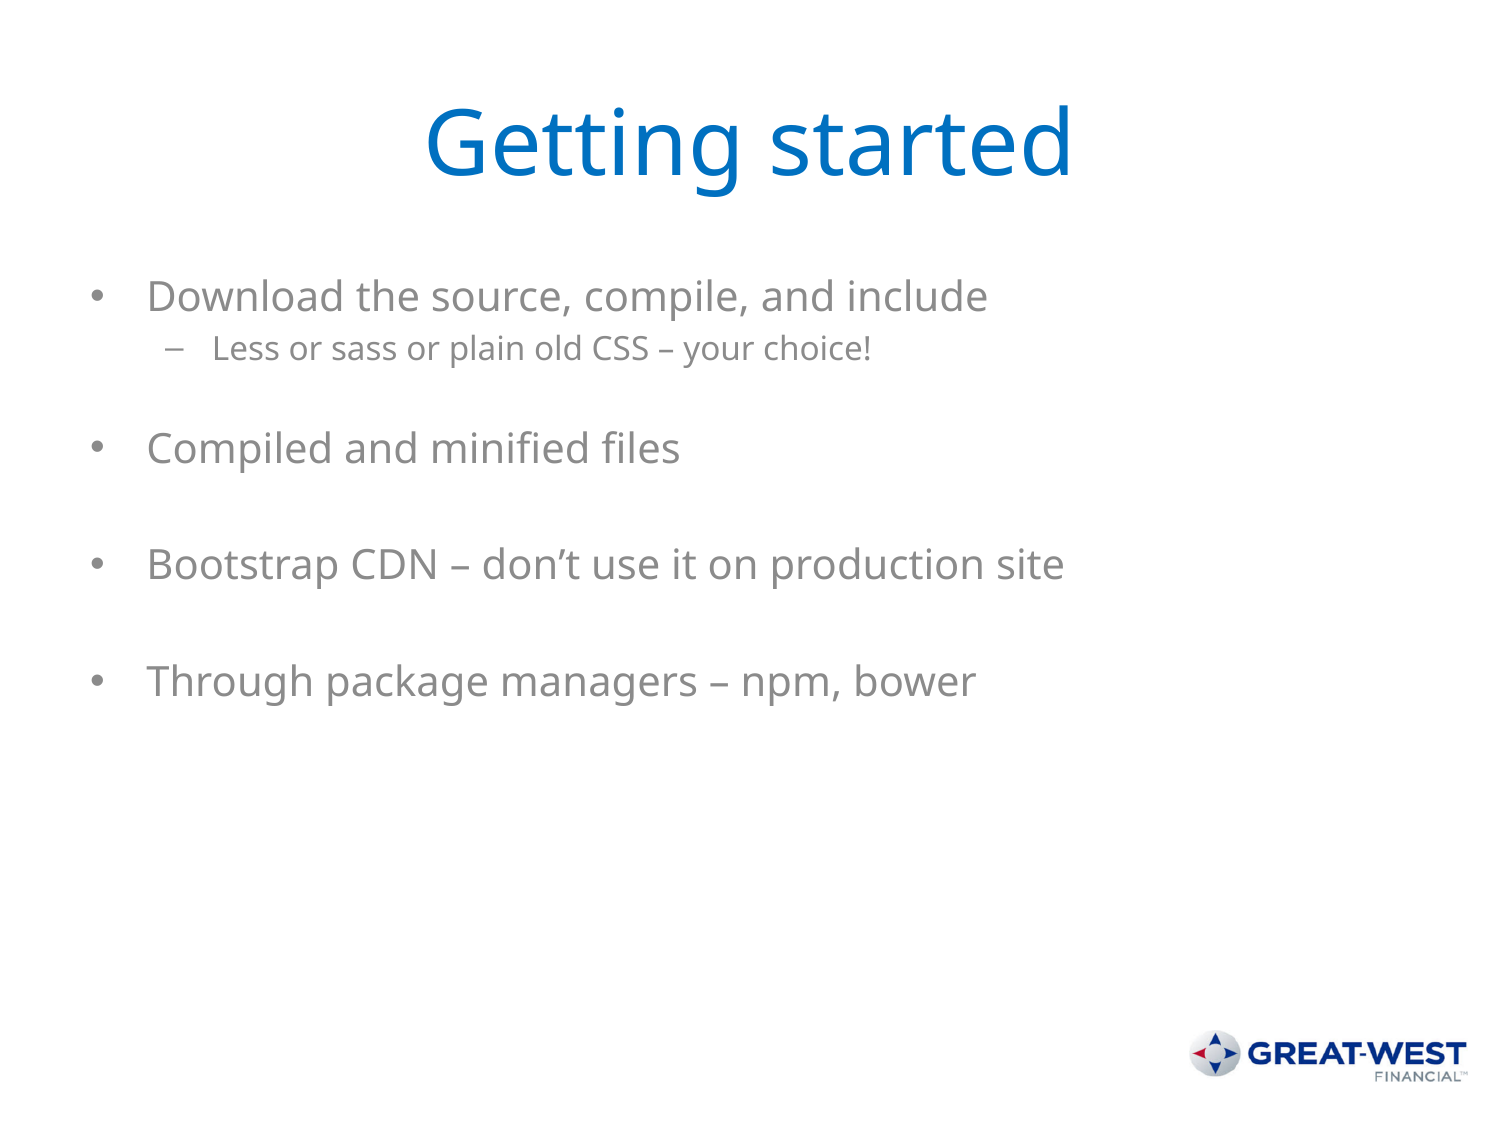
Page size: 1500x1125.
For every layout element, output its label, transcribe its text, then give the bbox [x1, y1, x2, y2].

list Download the source, compile, and include Less or sass or plain old CSS – your choice! Compiled and minified files Bootstrap CDN – don’t use it on production site Through package managers – npm, bower [75, 262, 1425, 1005]
picture [1188, 1024, 1471, 1088]
title Getting started [75, 45, 1425, 233]
